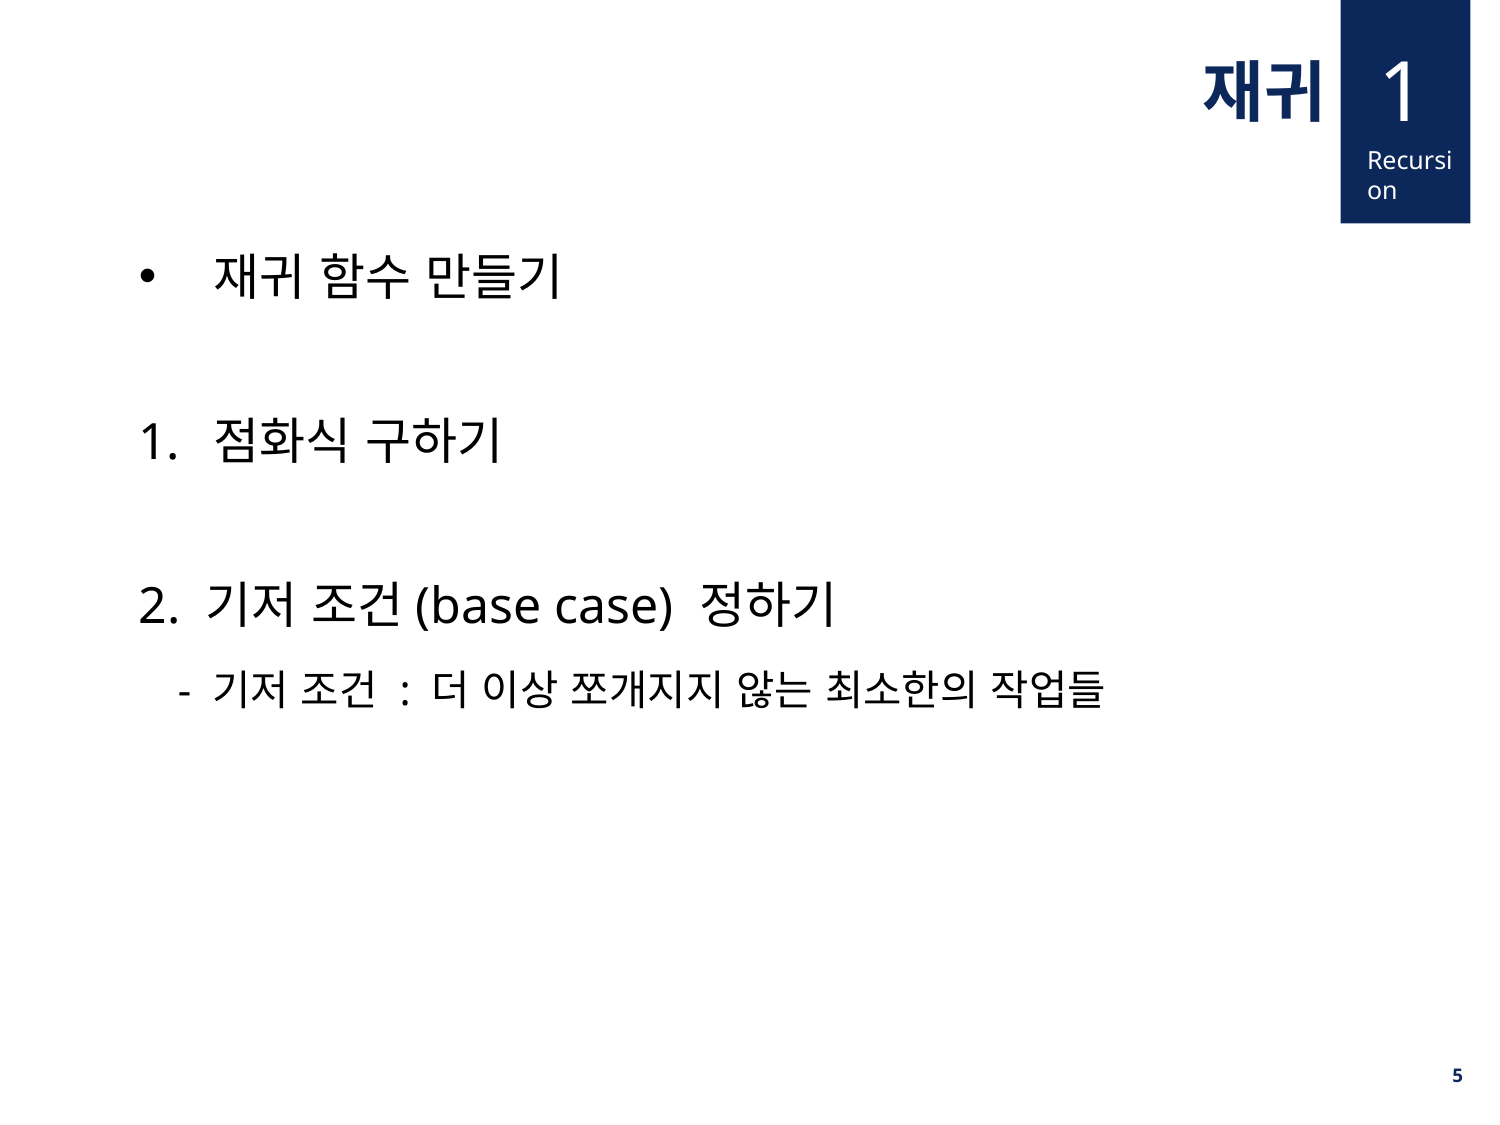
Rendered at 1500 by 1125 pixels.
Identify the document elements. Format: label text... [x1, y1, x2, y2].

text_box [1363, 30, 1459, 150]
text_box 재귀 [978, 42, 1338, 138]
slide_number 5 [1128, 1046, 1478, 1107]
text_box [1338, 0, 1473, 226]
text_box Recursion [1352, 137, 1471, 212]
text_box 재귀 함수 만들기 점화식 구하기 2. 기저 조건(base case) 정하기 - 기저 조건 : 더 이상 쪼개지지 않는 최소한의 작업들 [123, 225, 1414, 723]
